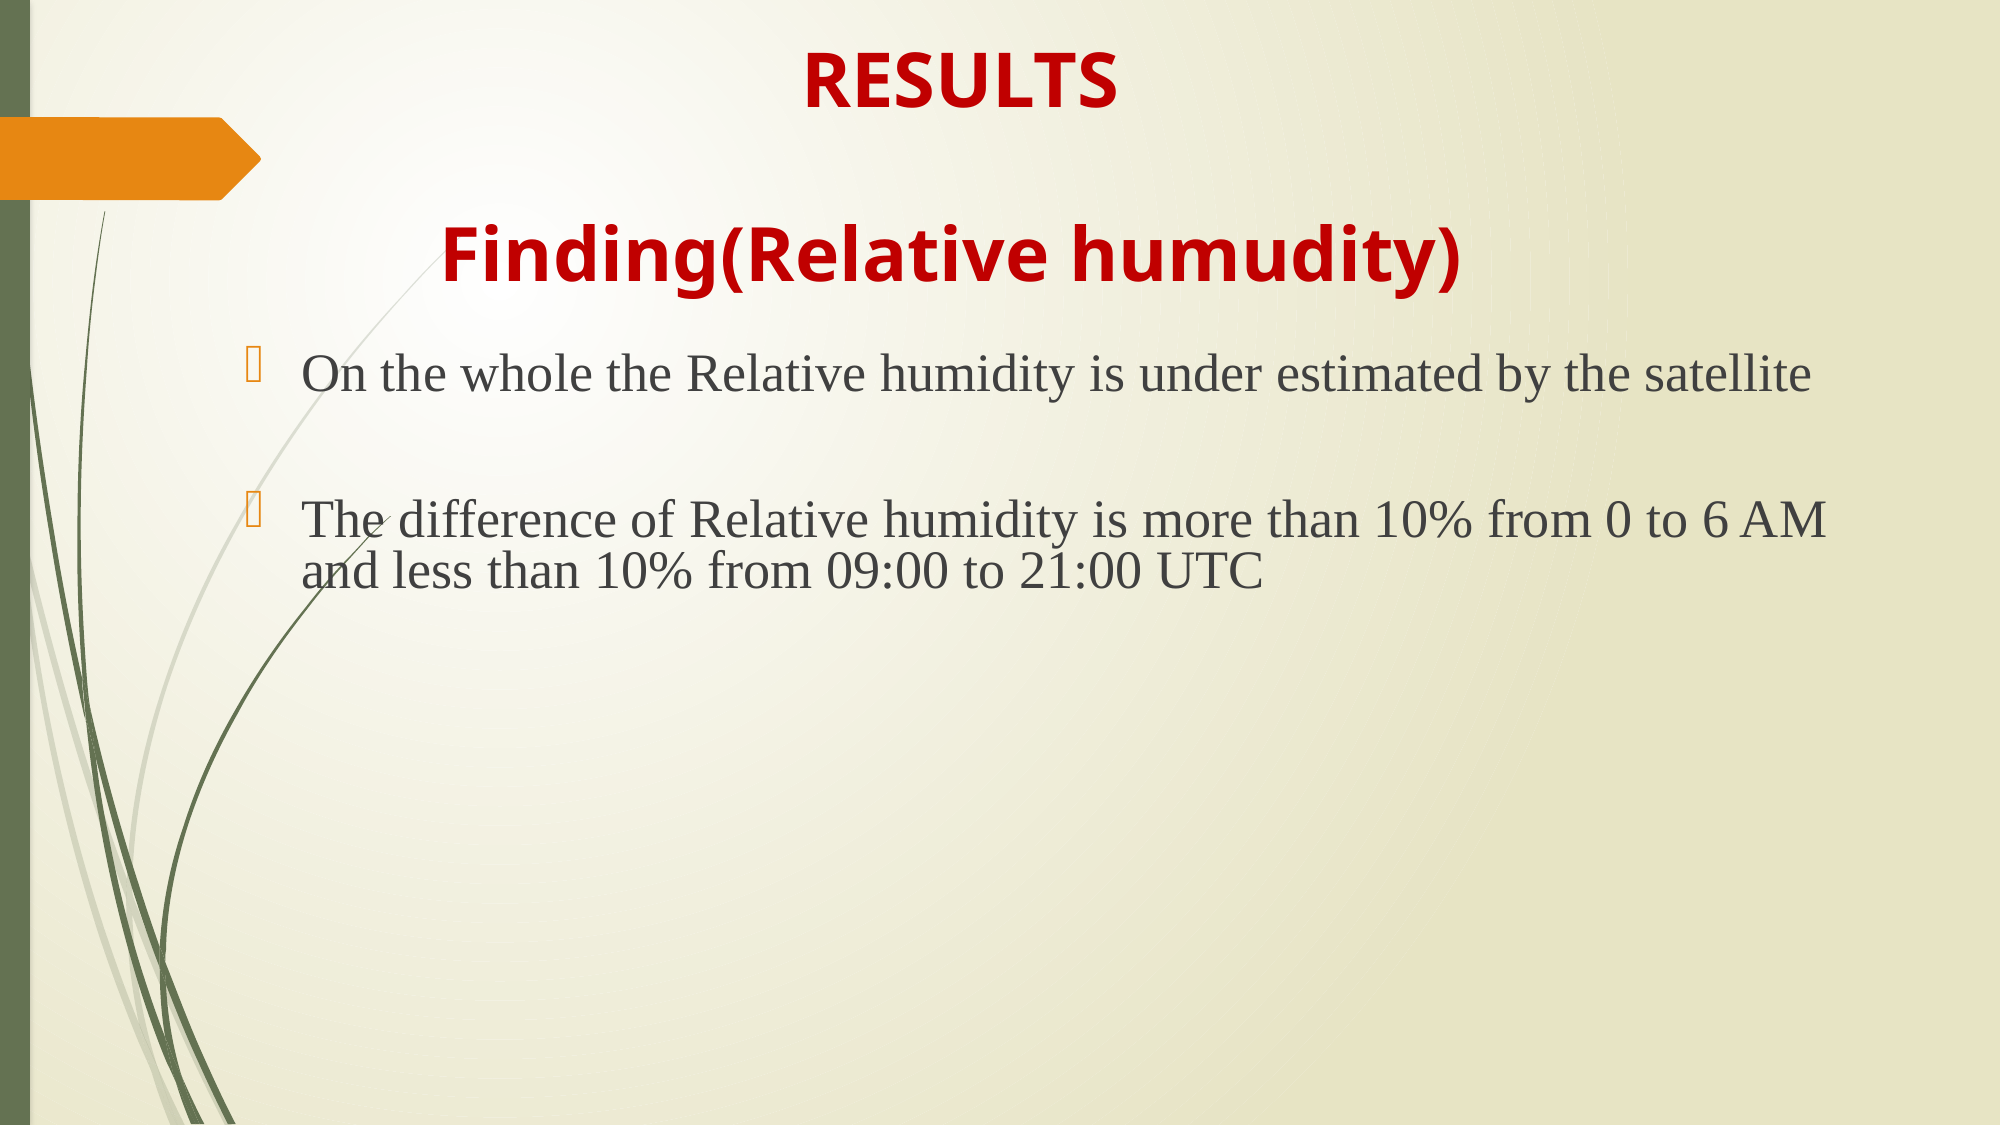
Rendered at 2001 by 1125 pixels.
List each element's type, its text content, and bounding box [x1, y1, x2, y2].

title RESULTS [229, 24, 1692, 131]
list On the whole the Relative humidity is under estimated by the satellite The difference of Relative humidity is more than 10% from 0 to 6 AM and less than 10% from 09:00 to 21:00 UTC [229, 342, 1876, 1065]
text_box Finding(Relative humudity) [150, 198, 1752, 304]
